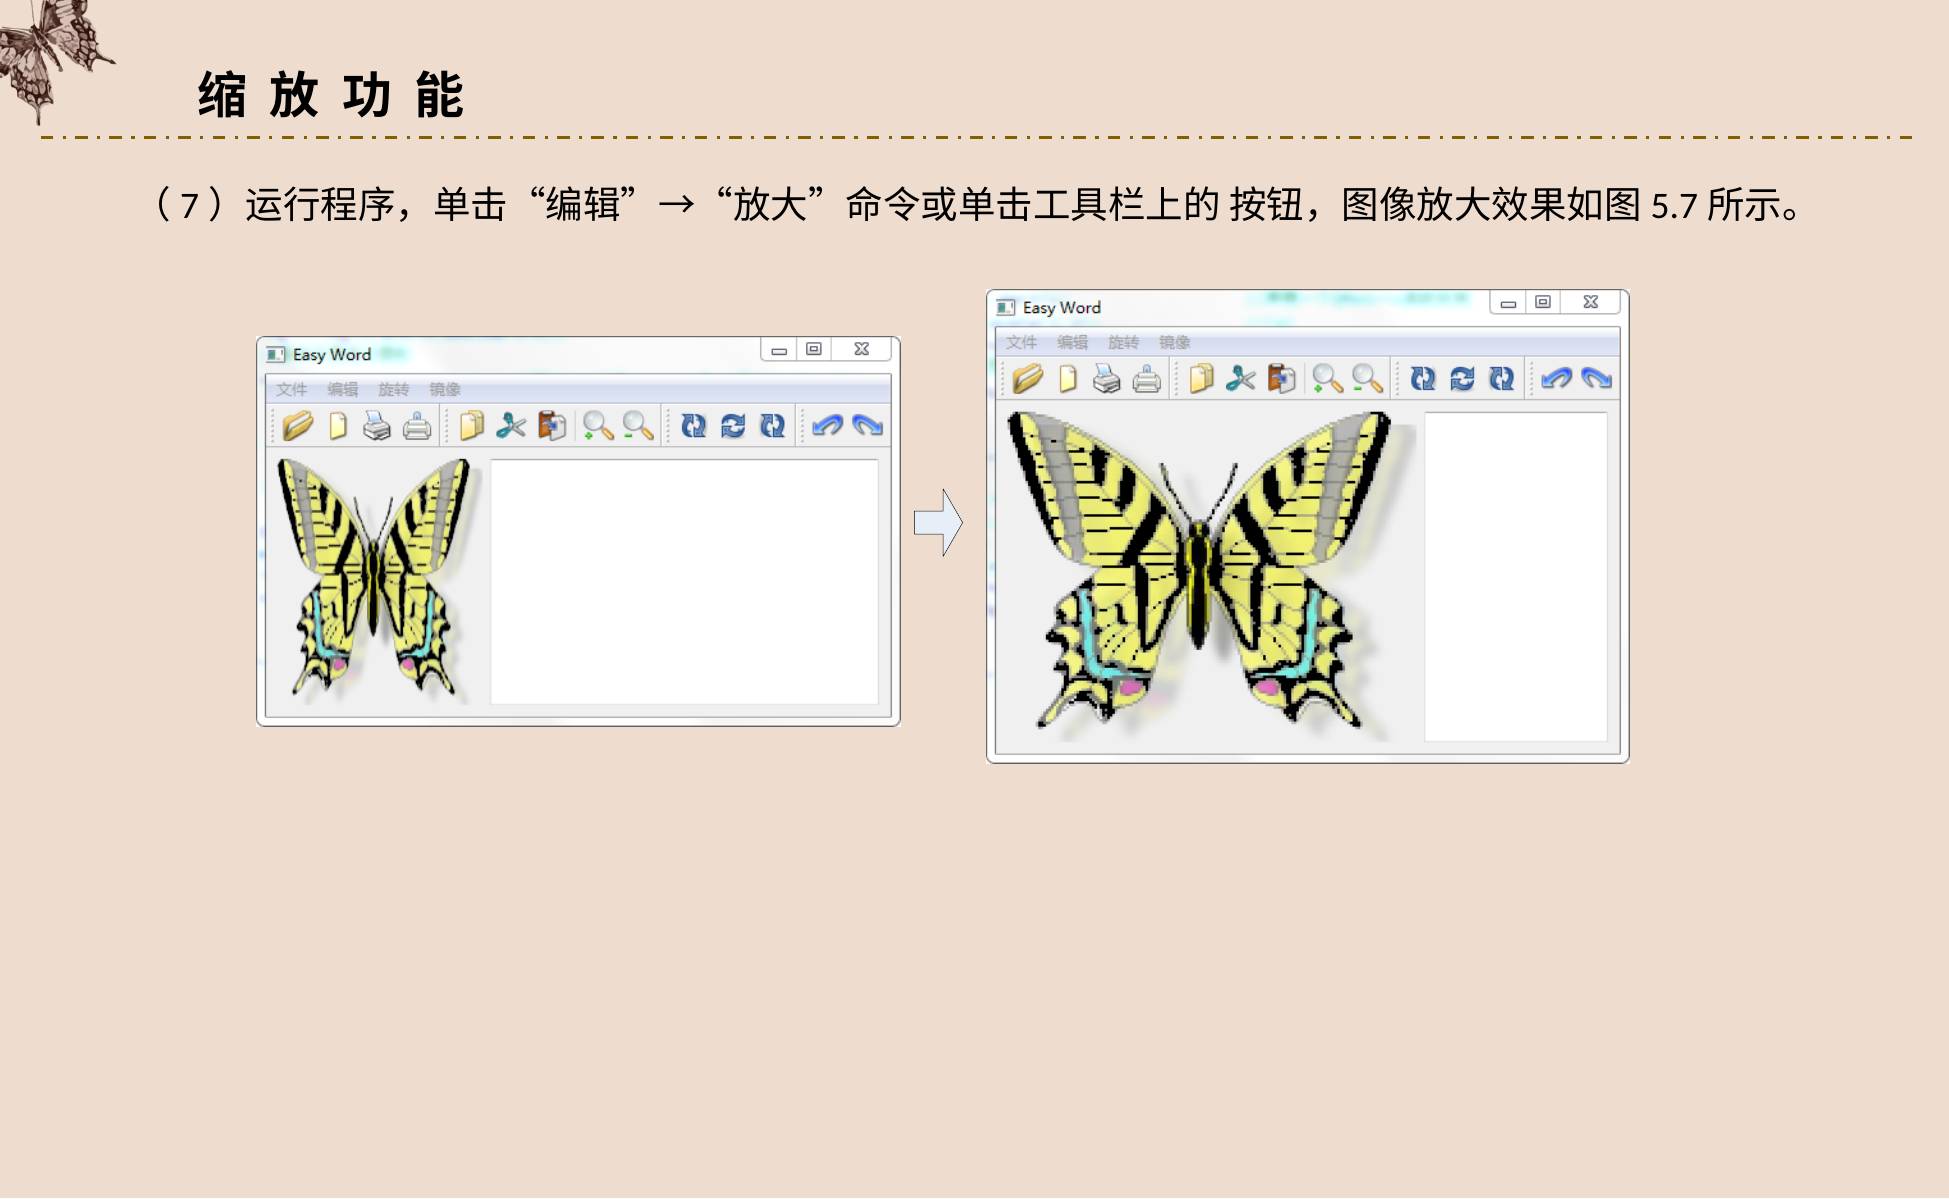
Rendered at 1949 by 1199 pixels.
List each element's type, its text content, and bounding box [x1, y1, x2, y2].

picture [0, 1, 142, 138]
text_box （7）运行程序，单击“编辑”→“放大”命令或单击工具栏上的 按钮，图像放大效果如图5.7所示。 [118, 173, 1837, 234]
text_box 缩 放 功 能 [182, 55, 480, 131]
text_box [252, 286, 1633, 768]
